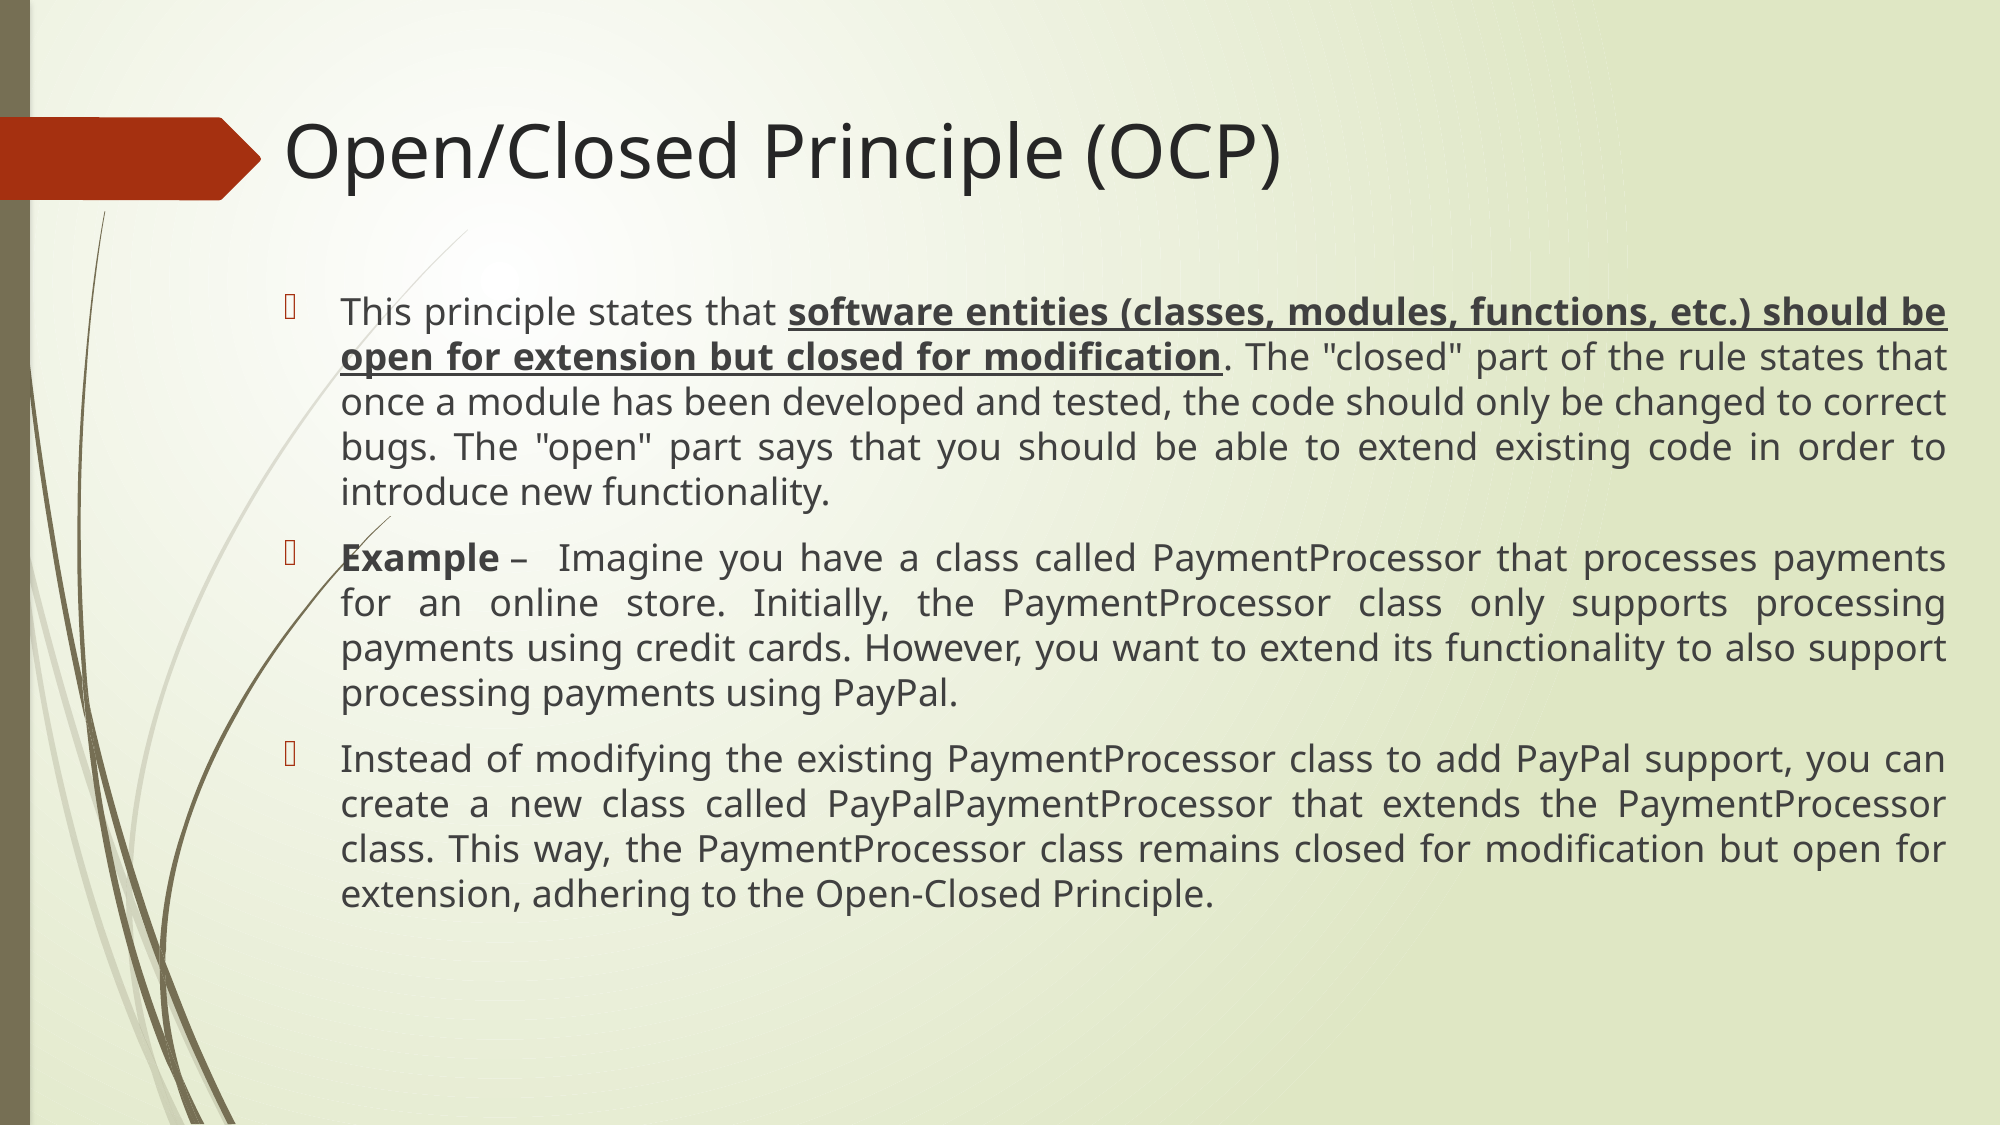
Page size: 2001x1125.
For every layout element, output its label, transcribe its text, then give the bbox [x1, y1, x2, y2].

list This principle states that software entities (classes, modules, functions, etc.) should be open for extension but closed for modification. The "closed" part of the rule states that once a module has been developed and tested, the code should only be changed to correct bugs. The "open" part says that you should be able to extend existing code in order to introduce new functionality. Example – Imagine you have a class called PaymentProcessor that processes payments for an online store. Initially, the PaymentProcessor class only supports processing payments using credit cards. However, you want to extend its functionality to also support processing payments using PayPal. Instead of modifying the existing PaymentProcessor class to add PayPal support, you can create a new class called PayPalPaymentProcessor that extends the PaymentProcessor class. This way, the PaymentProcessor class remains closed for modification but open for extension, adhering to the Open-Closed Principle. [269, 280, 1964, 1059]
title Open/Closed Principle (OCP) [269, 95, 1731, 280]
